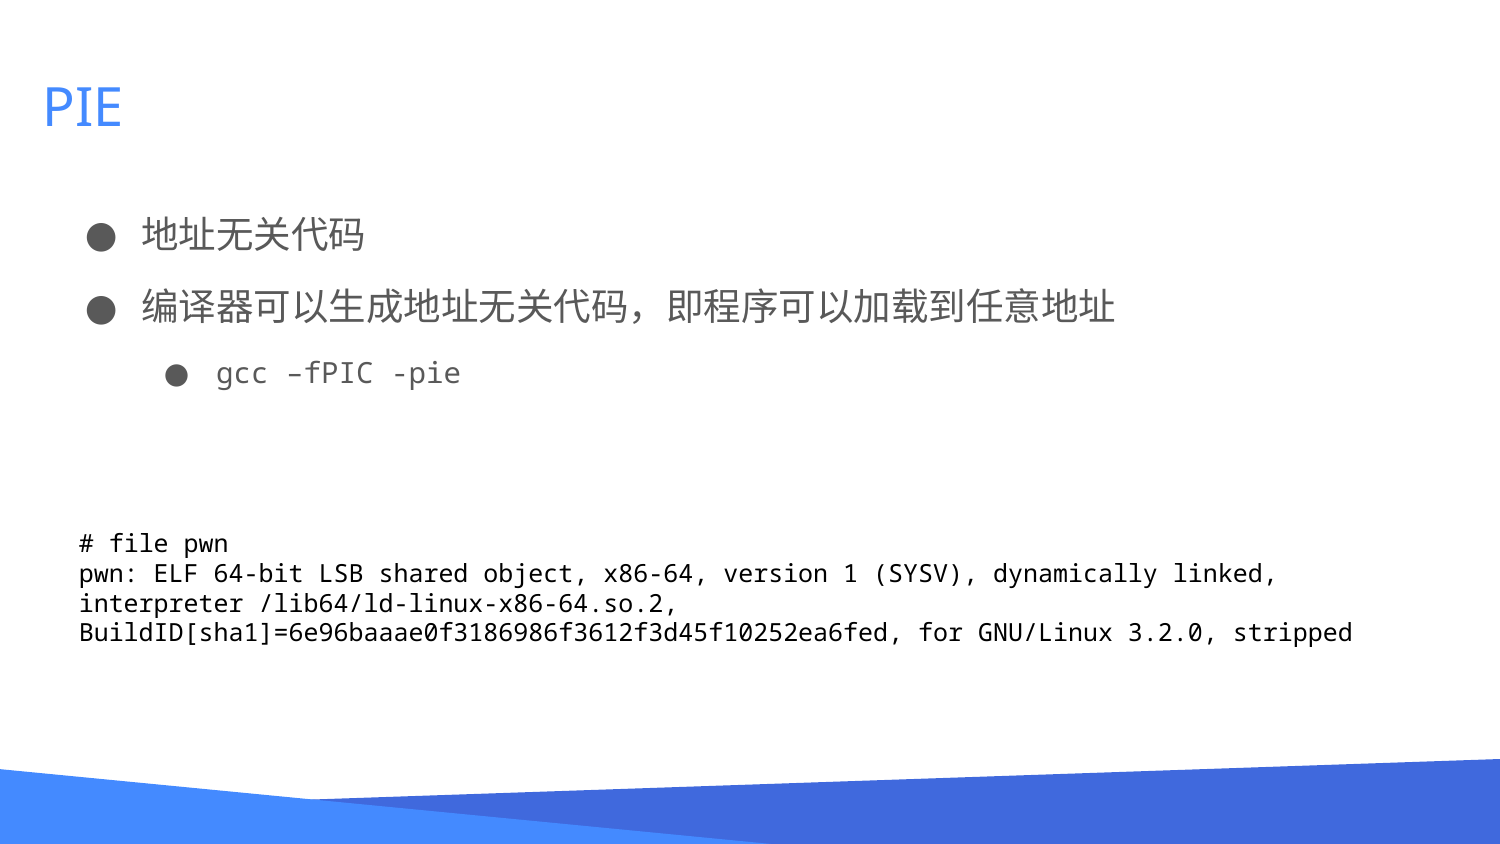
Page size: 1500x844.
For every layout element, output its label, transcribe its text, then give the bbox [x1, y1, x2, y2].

title PIE [27, 57, 1471, 182]
list 地址无关代码 编译器可以生成地址无关代码，即程序可以加载到任意地址 gcc –fPIC -pie [51, 189, 1449, 813]
text_box # file pwn pwn: ELF 64-bit LSB shared object, x86-64, version 1 (SYSV), dynamically linked, interpreter /lib64/ld-linux-x86-64.so.2, BuildID[sha1]=6e96baaae0f3186986f3612f3d45f10252ea6fed, for GNU/Linux 3.2.0, stripped [64, 519, 1449, 655]
